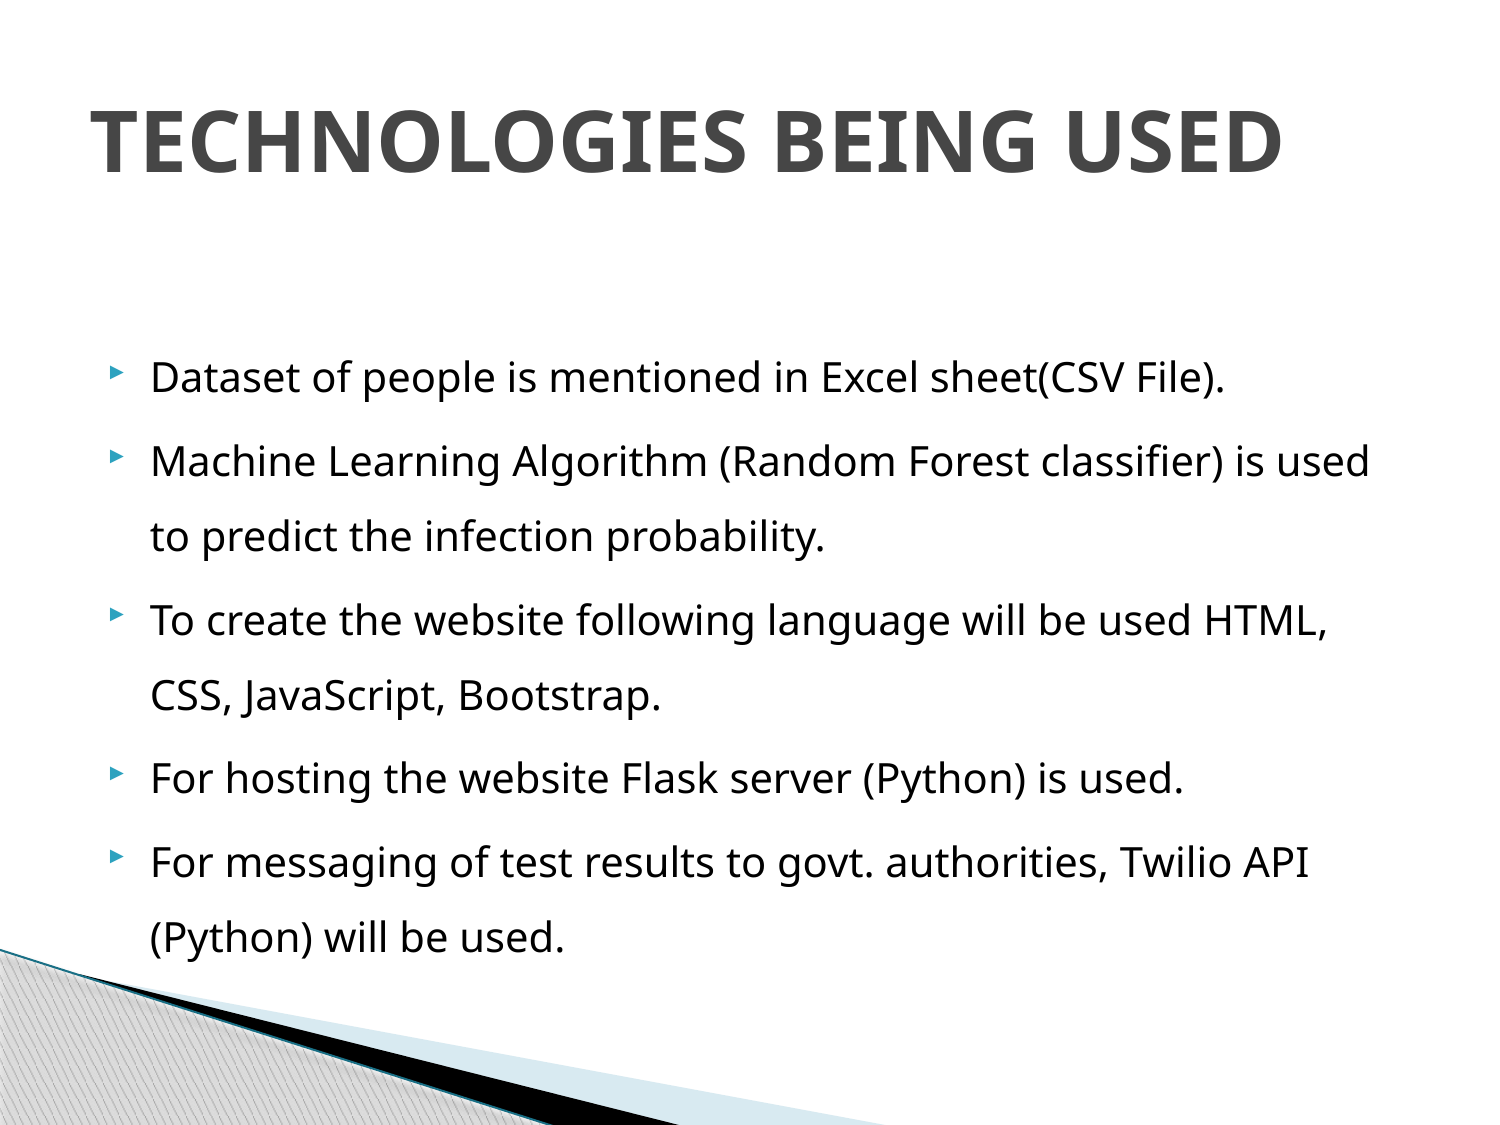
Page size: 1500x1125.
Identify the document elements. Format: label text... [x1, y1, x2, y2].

title TECHNOLOGIES BEING USED [75, 45, 1425, 233]
list Dataset of people is mentioned in Excel sheet(CSV File). Machine Learning Algorithm (Random Forest classifier) is used to predict the infection probability. To create the website following language will be used HTML, CSS, JavaScript, Bootstrap. For hosting the website Flask server (Python) is used. For messaging of test results to govt. authorities, Twilio API (Python) will be used. [75, 243, 1425, 986]
